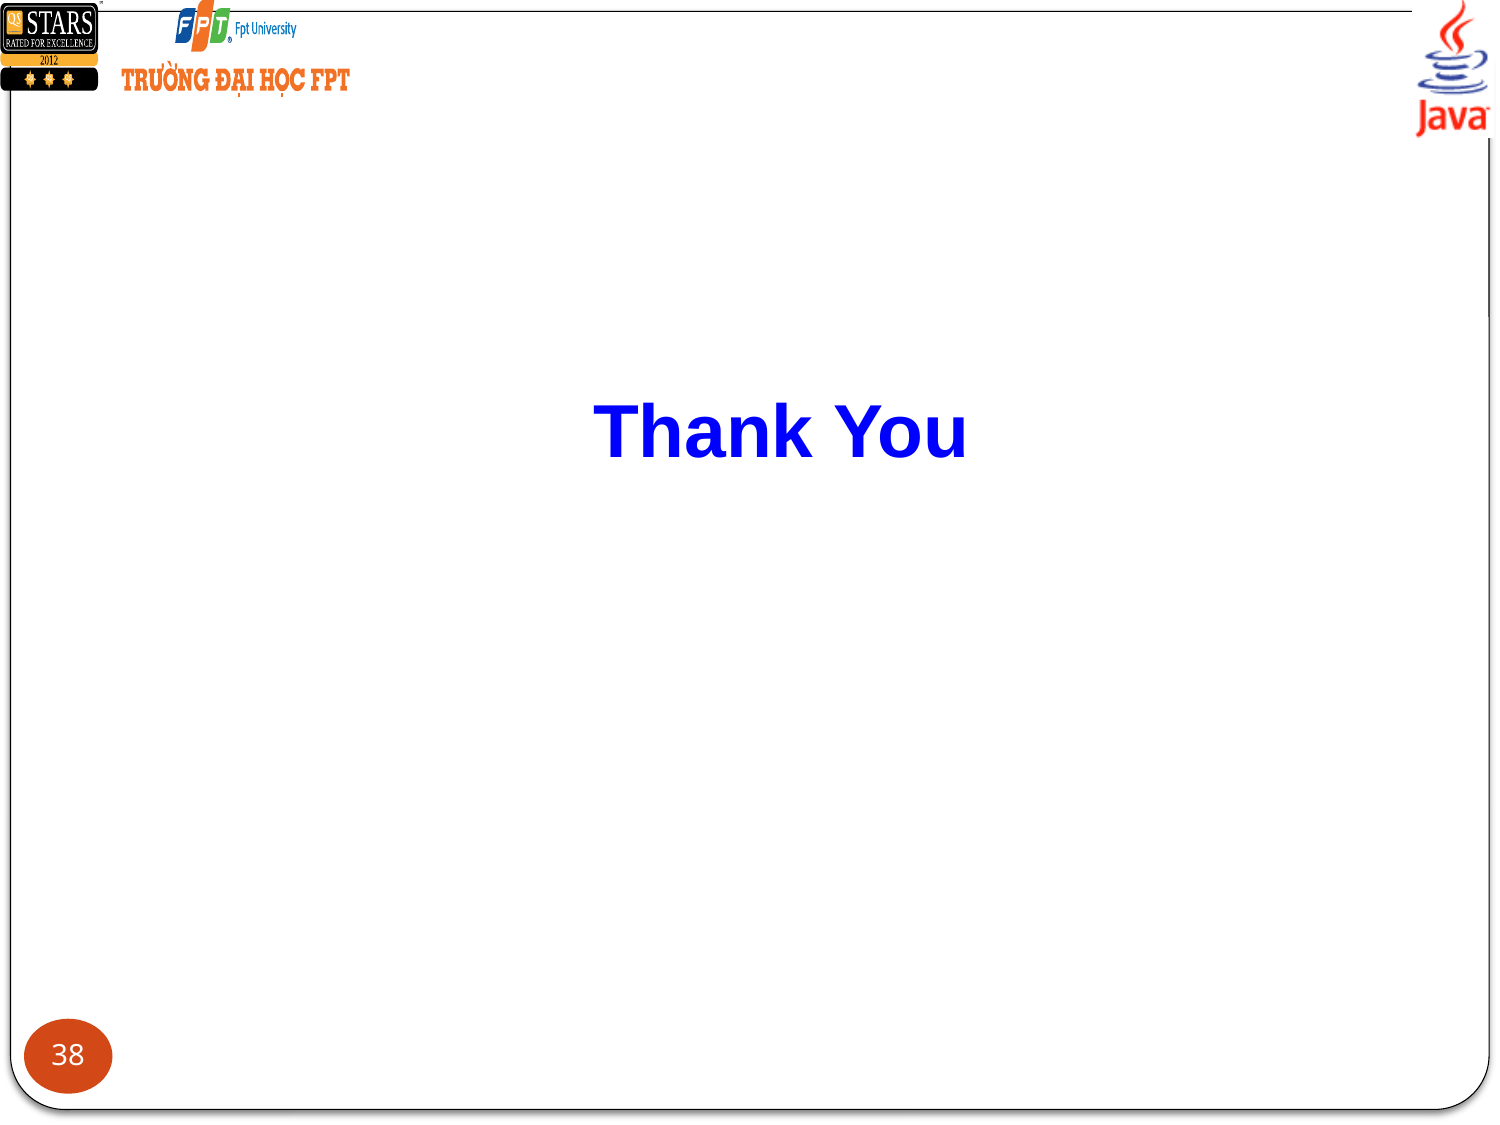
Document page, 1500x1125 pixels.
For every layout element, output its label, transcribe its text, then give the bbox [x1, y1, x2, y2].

footer [150, 1074, 800, 1113]
picture [1412, 0, 1494, 138]
title Thank You [150, 375, 1413, 488]
slide_number 38 [23, 1018, 113, 1094]
